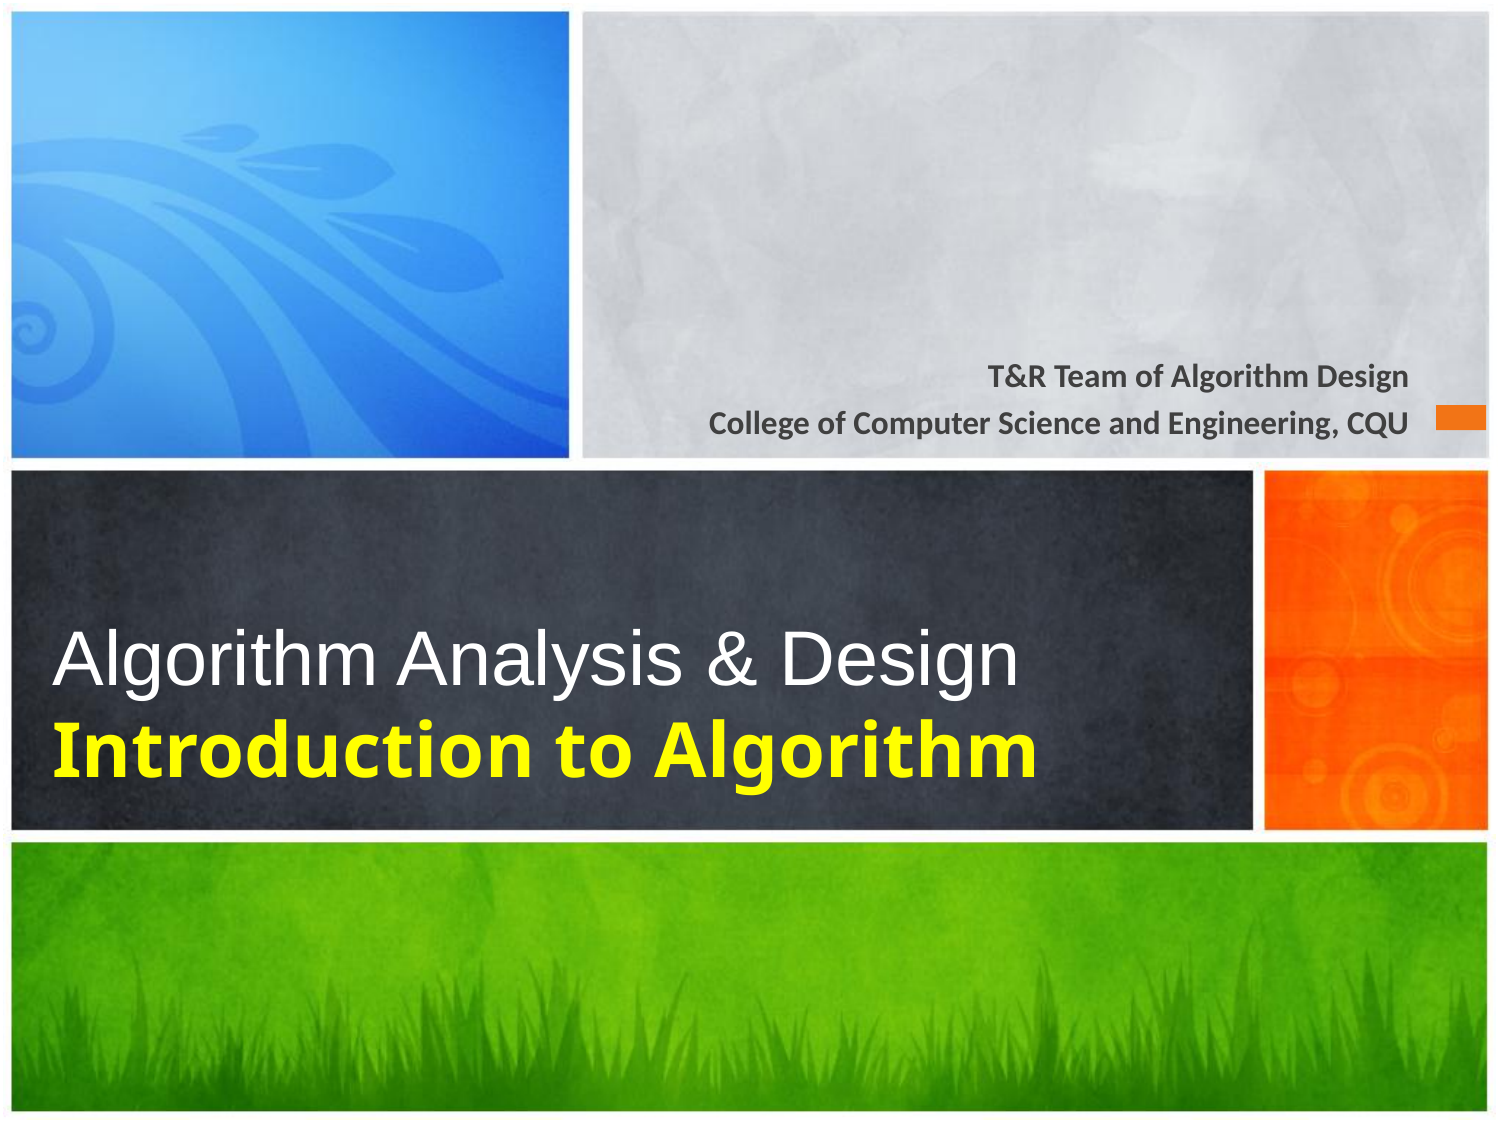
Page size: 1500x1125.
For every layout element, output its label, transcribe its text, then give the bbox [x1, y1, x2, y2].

picture [3, 3, 1498, 1120]
title Algorithm Analysis & Design Introduction to Algorithm [37, 500, 1225, 800]
list T&R Team of Algorithm Design College of Computer Science and Engineering, CQU [612, 215, 1425, 449]
